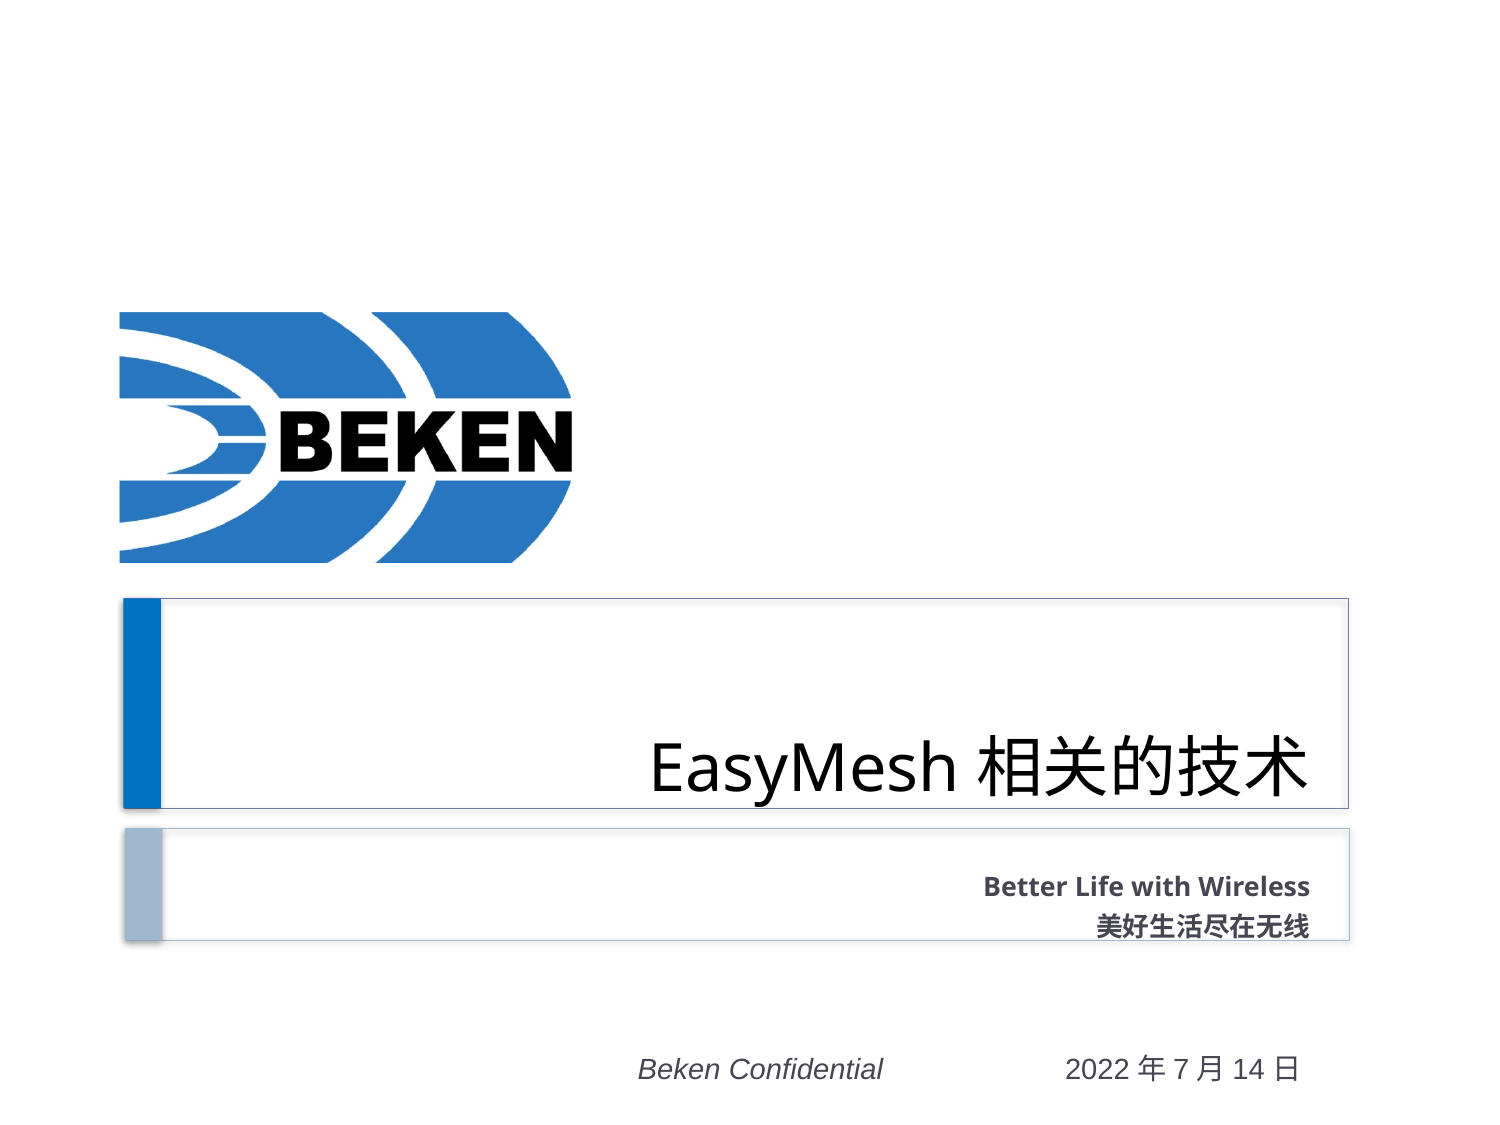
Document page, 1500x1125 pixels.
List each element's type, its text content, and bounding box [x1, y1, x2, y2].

title EasyMesh相关的技术 [187, 637, 1326, 801]
picture [119, 312, 575, 563]
subtitle Better Life with Wireless 美好生活尽在无线 [187, 862, 1326, 951]
footer Beken Confidential [475, 1042, 1046, 1103]
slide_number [1050, 1042, 1425, 1103]
